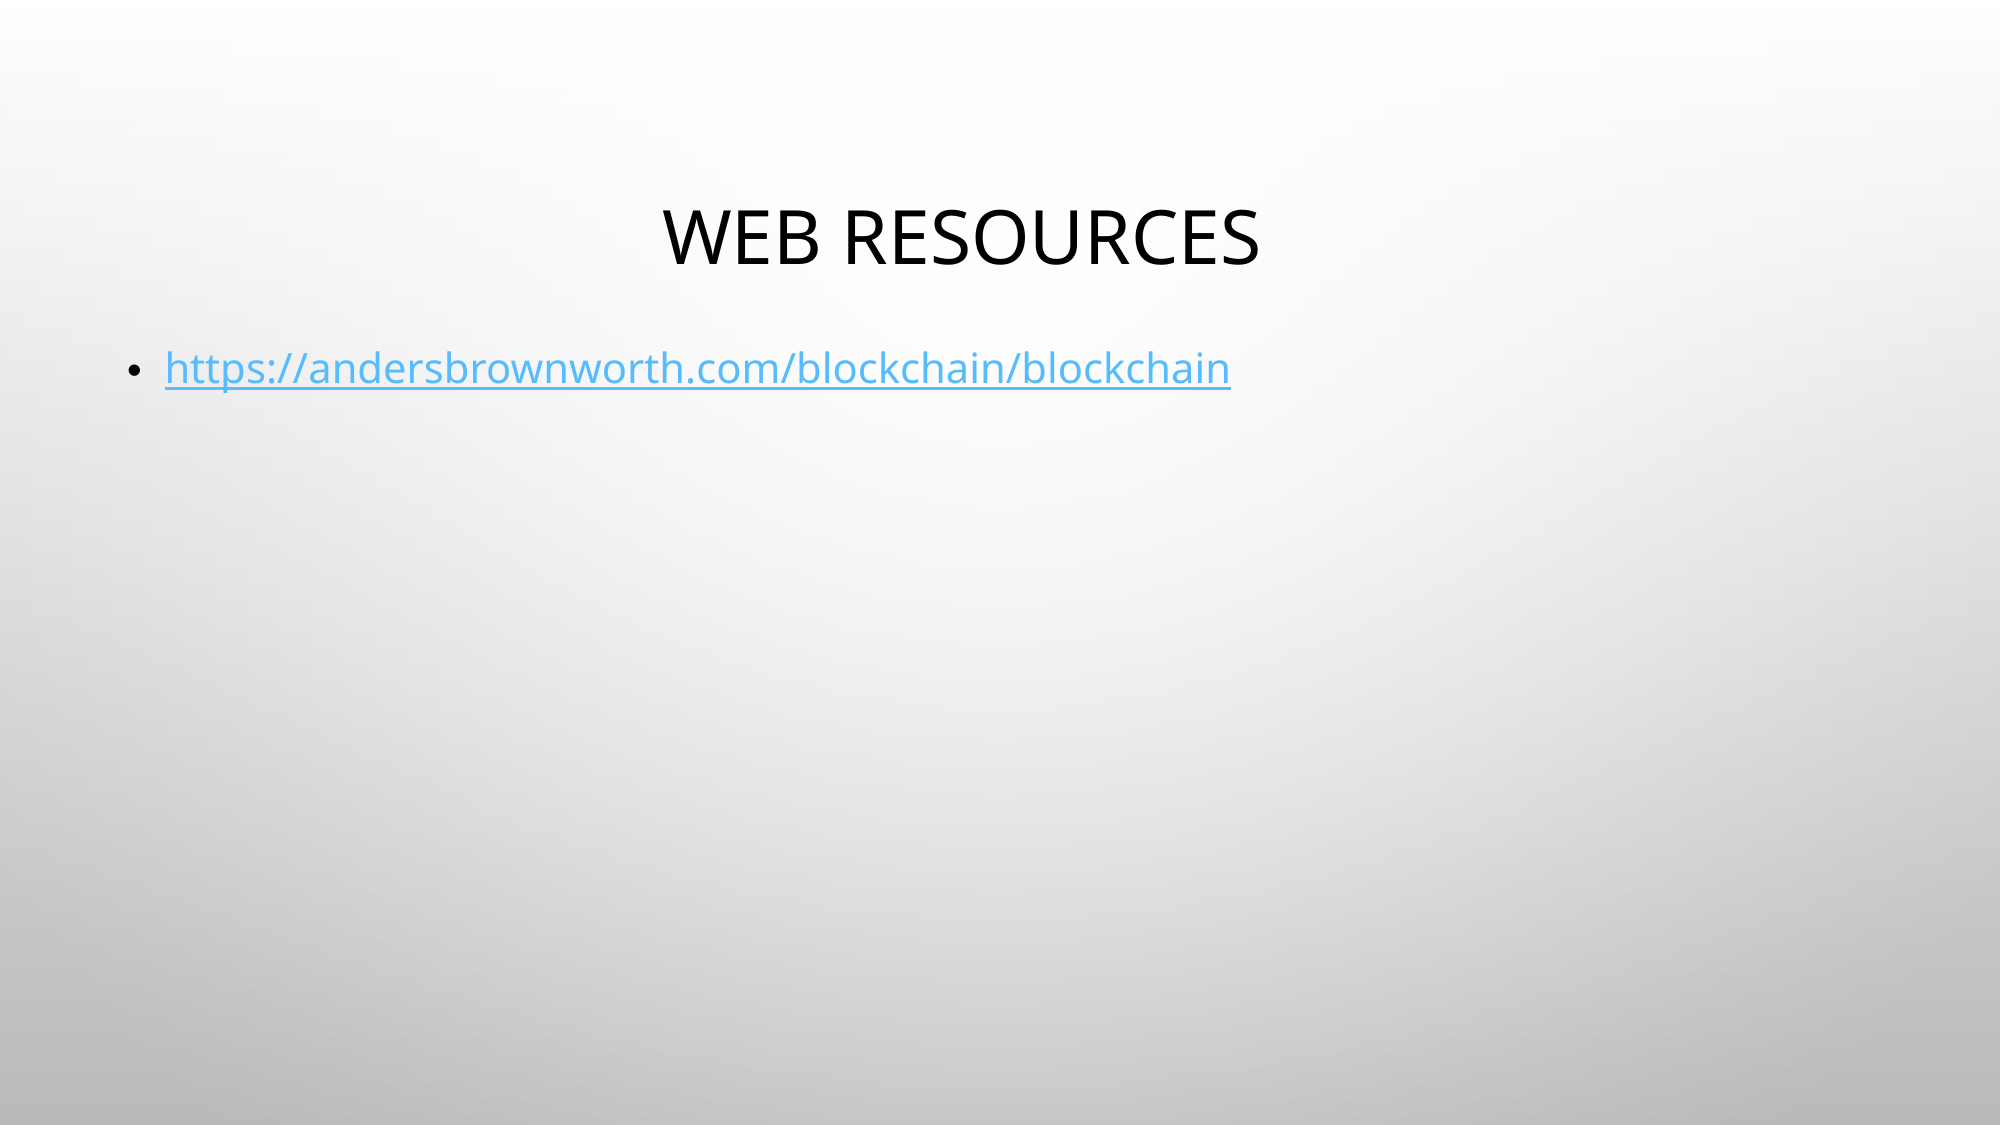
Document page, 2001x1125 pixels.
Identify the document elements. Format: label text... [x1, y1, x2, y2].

list https://andersbrownworth.com/blockchain/blockchain [112, 323, 1813, 885]
title Web RESOURCES [112, 109, 1813, 323]
picture [0, 0, 2000, 1125]
